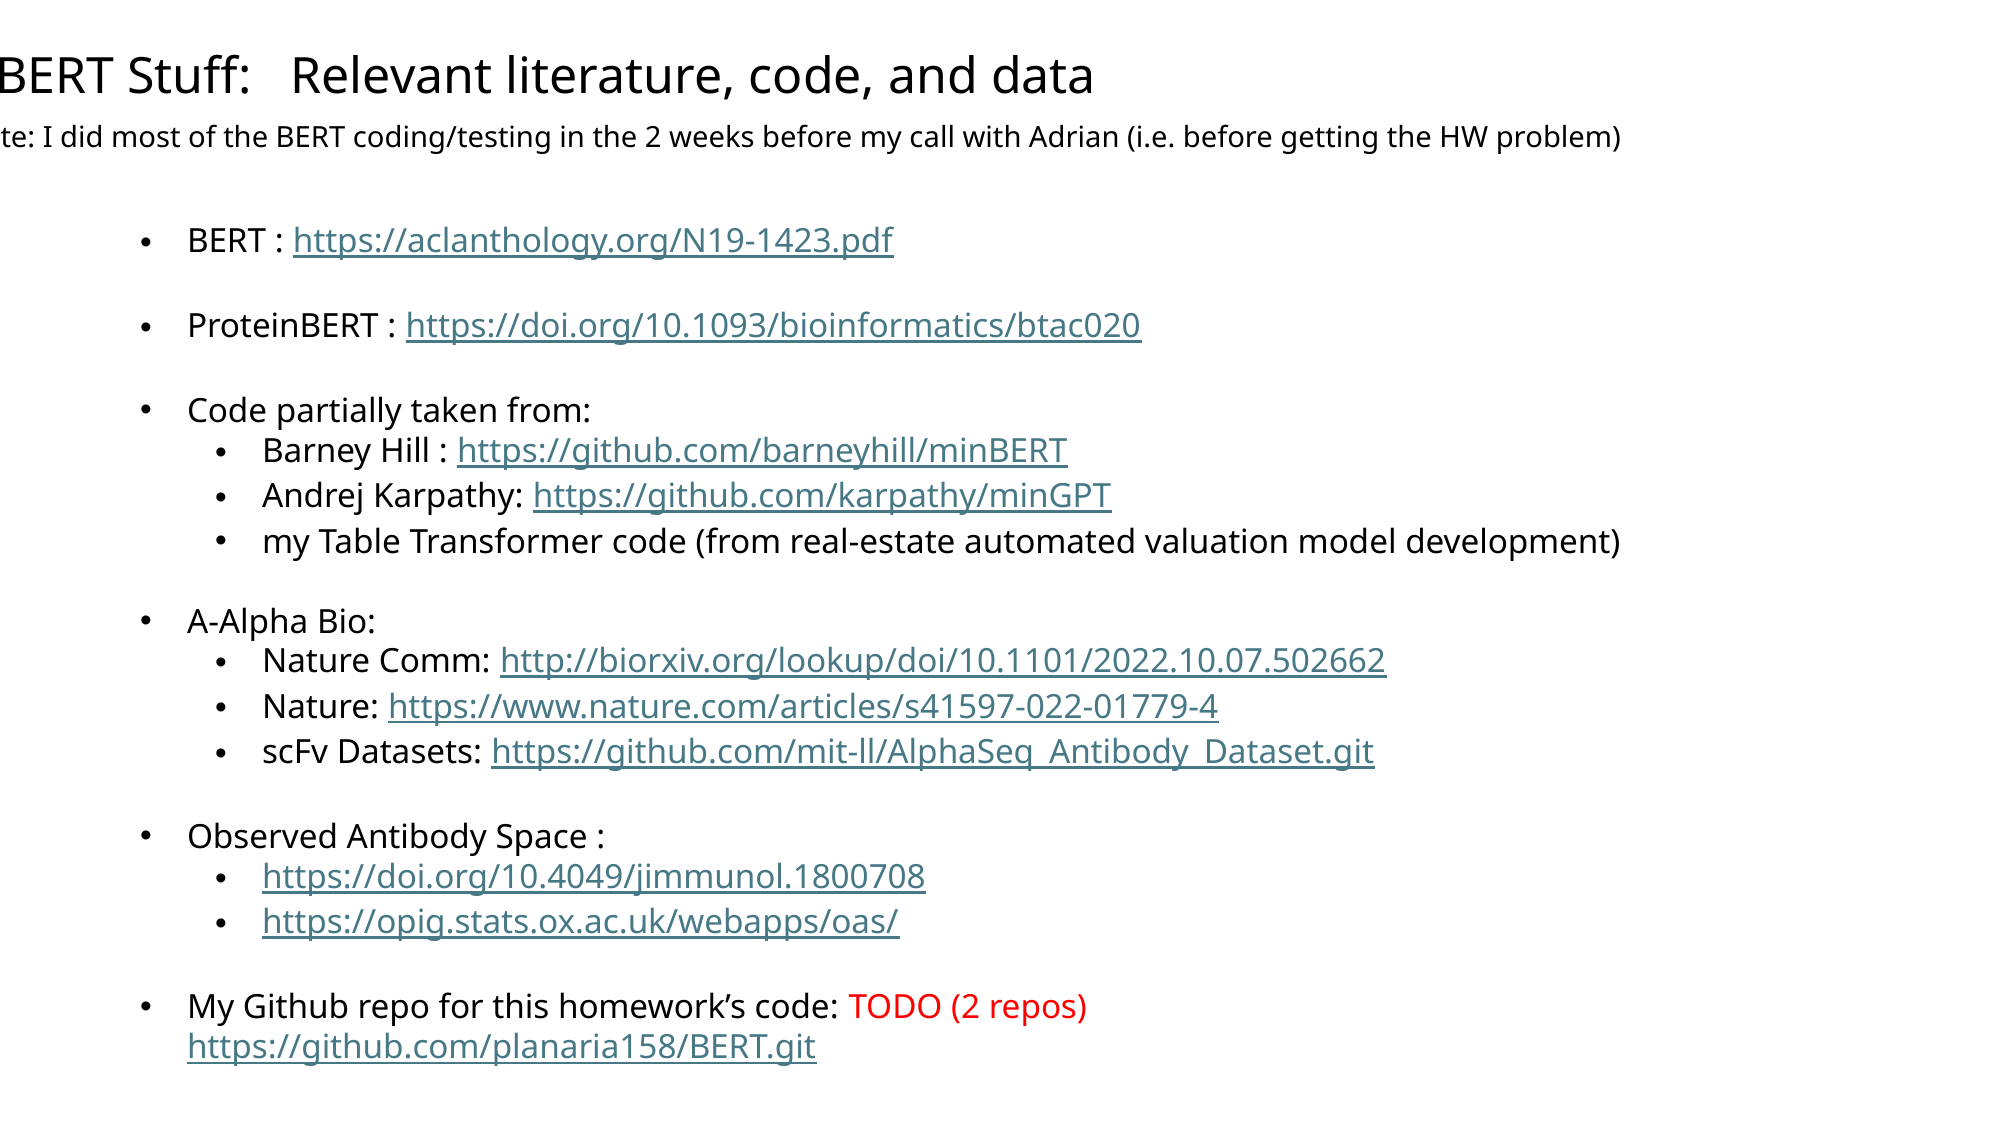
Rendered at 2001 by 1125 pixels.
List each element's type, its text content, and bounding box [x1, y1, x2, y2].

text_box BERT Stuff: Relevant literature, code, and data [0, 36, 1112, 111]
text_box BERT : https://aclanthology.org/N19-1423.pdf ProteinBERT : https://doi.org/10.1093/bioinformatics/btac020 Code partially taken from: Barney Hill : https://github.com/barneyhill/minBERT Andrej Karpathy: https://github.com/karpathy/minGPT my Table Transformer code (from real-estate automated valuation model development) A-Alpha Bio: Nature Comm: http://biorxiv.org/lookup/doi/10.1101/2022.10.07.502662 Nature: https://www.nature.com/articles/s41597-022-01779-4 scFv Datasets: https://github.com/mit-ll/AlphaSeq_Antibody_Dataset.git Observed Antibody Space : https://doi.org/10.4049/jimmunol.1800708 https://opig.stats.ox.ac.uk/webapps/oas/ My Github repo for this homework’s code: TODO (2 repos) https://github.com/planaria158/BERT.git [125, 211, 1697, 1119]
text_box Note: I did most of the BERT coding/testing in the 2 weeks before my call with Adrian (i.e. before getting the HW problem) [0, 111, 1638, 162]
